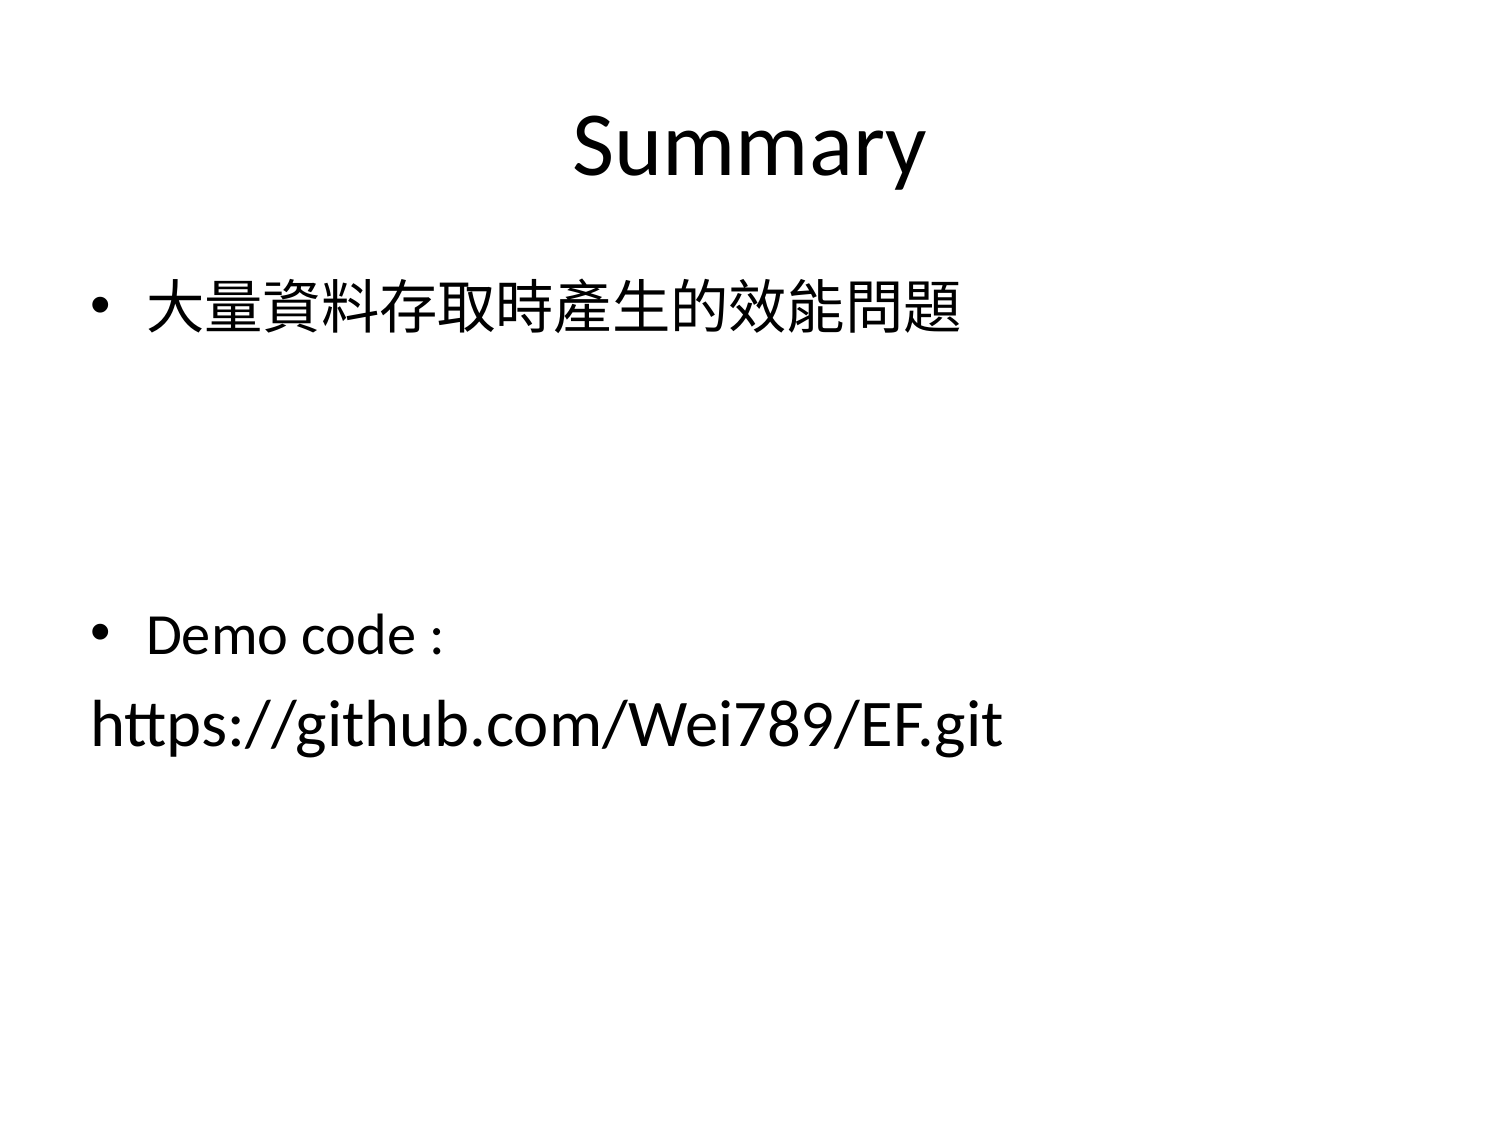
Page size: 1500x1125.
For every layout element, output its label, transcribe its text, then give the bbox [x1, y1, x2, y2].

list 大量資料存取時產生的效能問題 Demo code : https://github.com/Wei789/EF.git [75, 262, 1425, 1005]
title Summary [75, 45, 1425, 233]
